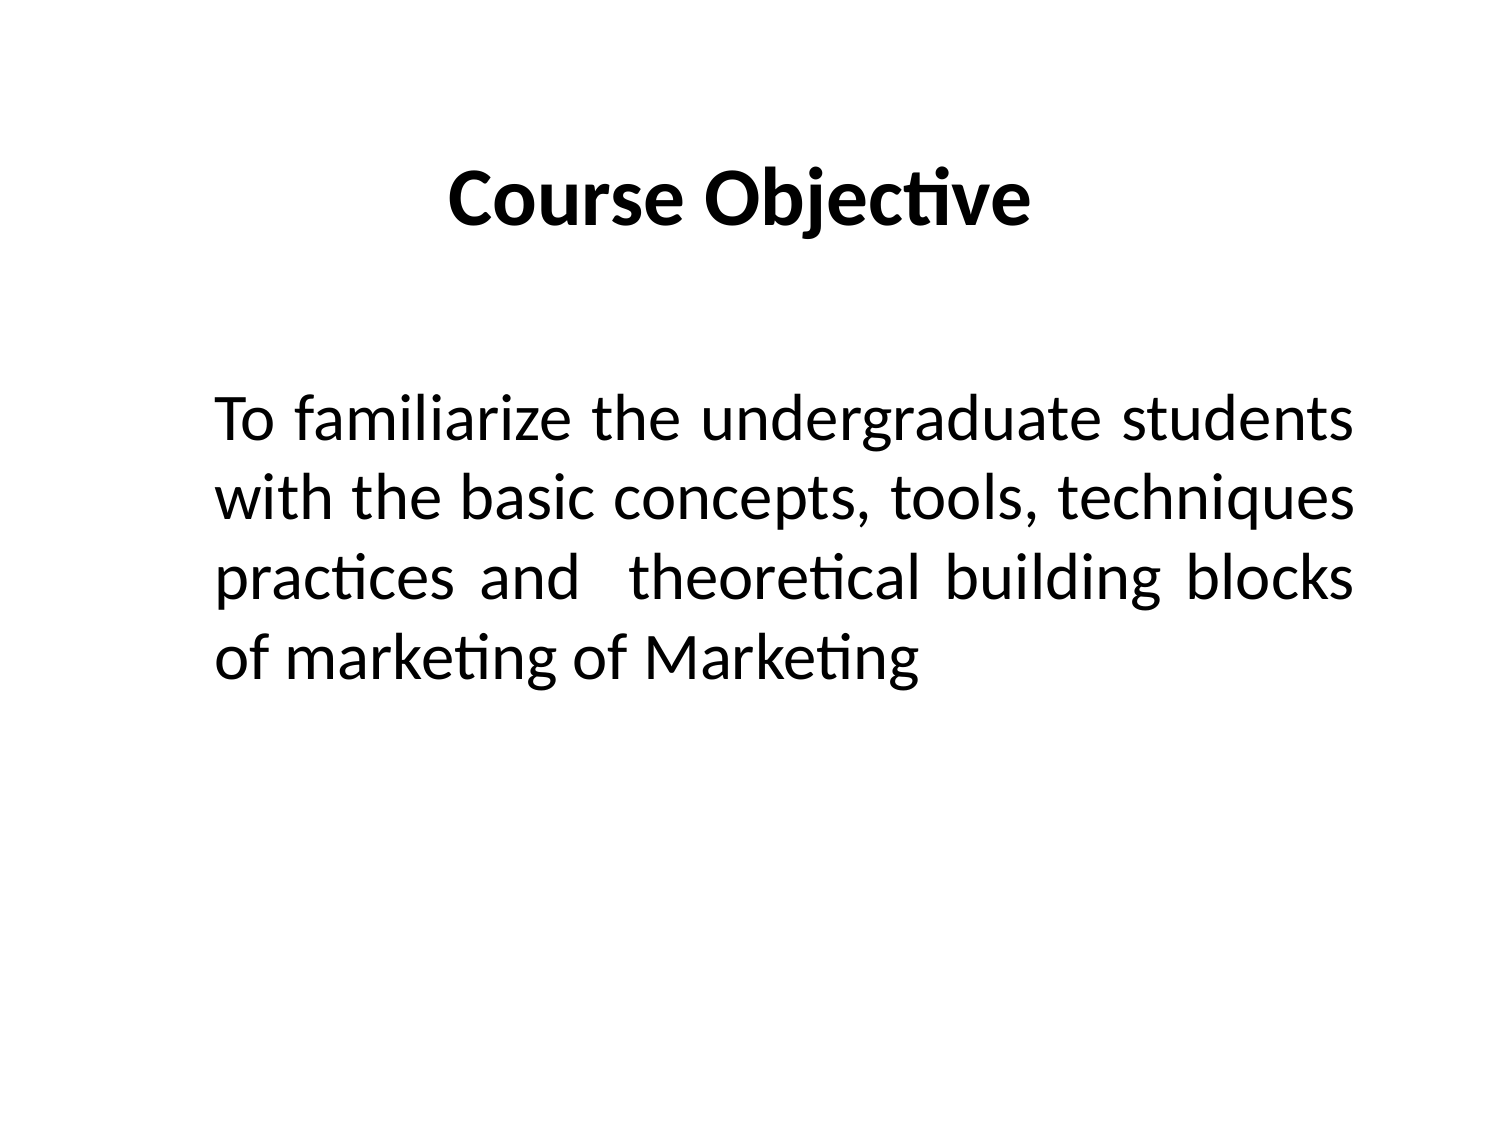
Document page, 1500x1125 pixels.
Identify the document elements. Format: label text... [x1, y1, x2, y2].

text_box Course Objective [74, 45, 1425, 293]
text_box To familiarize the undergraduate students with the basic concepts, tools, techniques practices and theoretical building blocks of marketing of Marketing [199, 365, 1371, 851]
